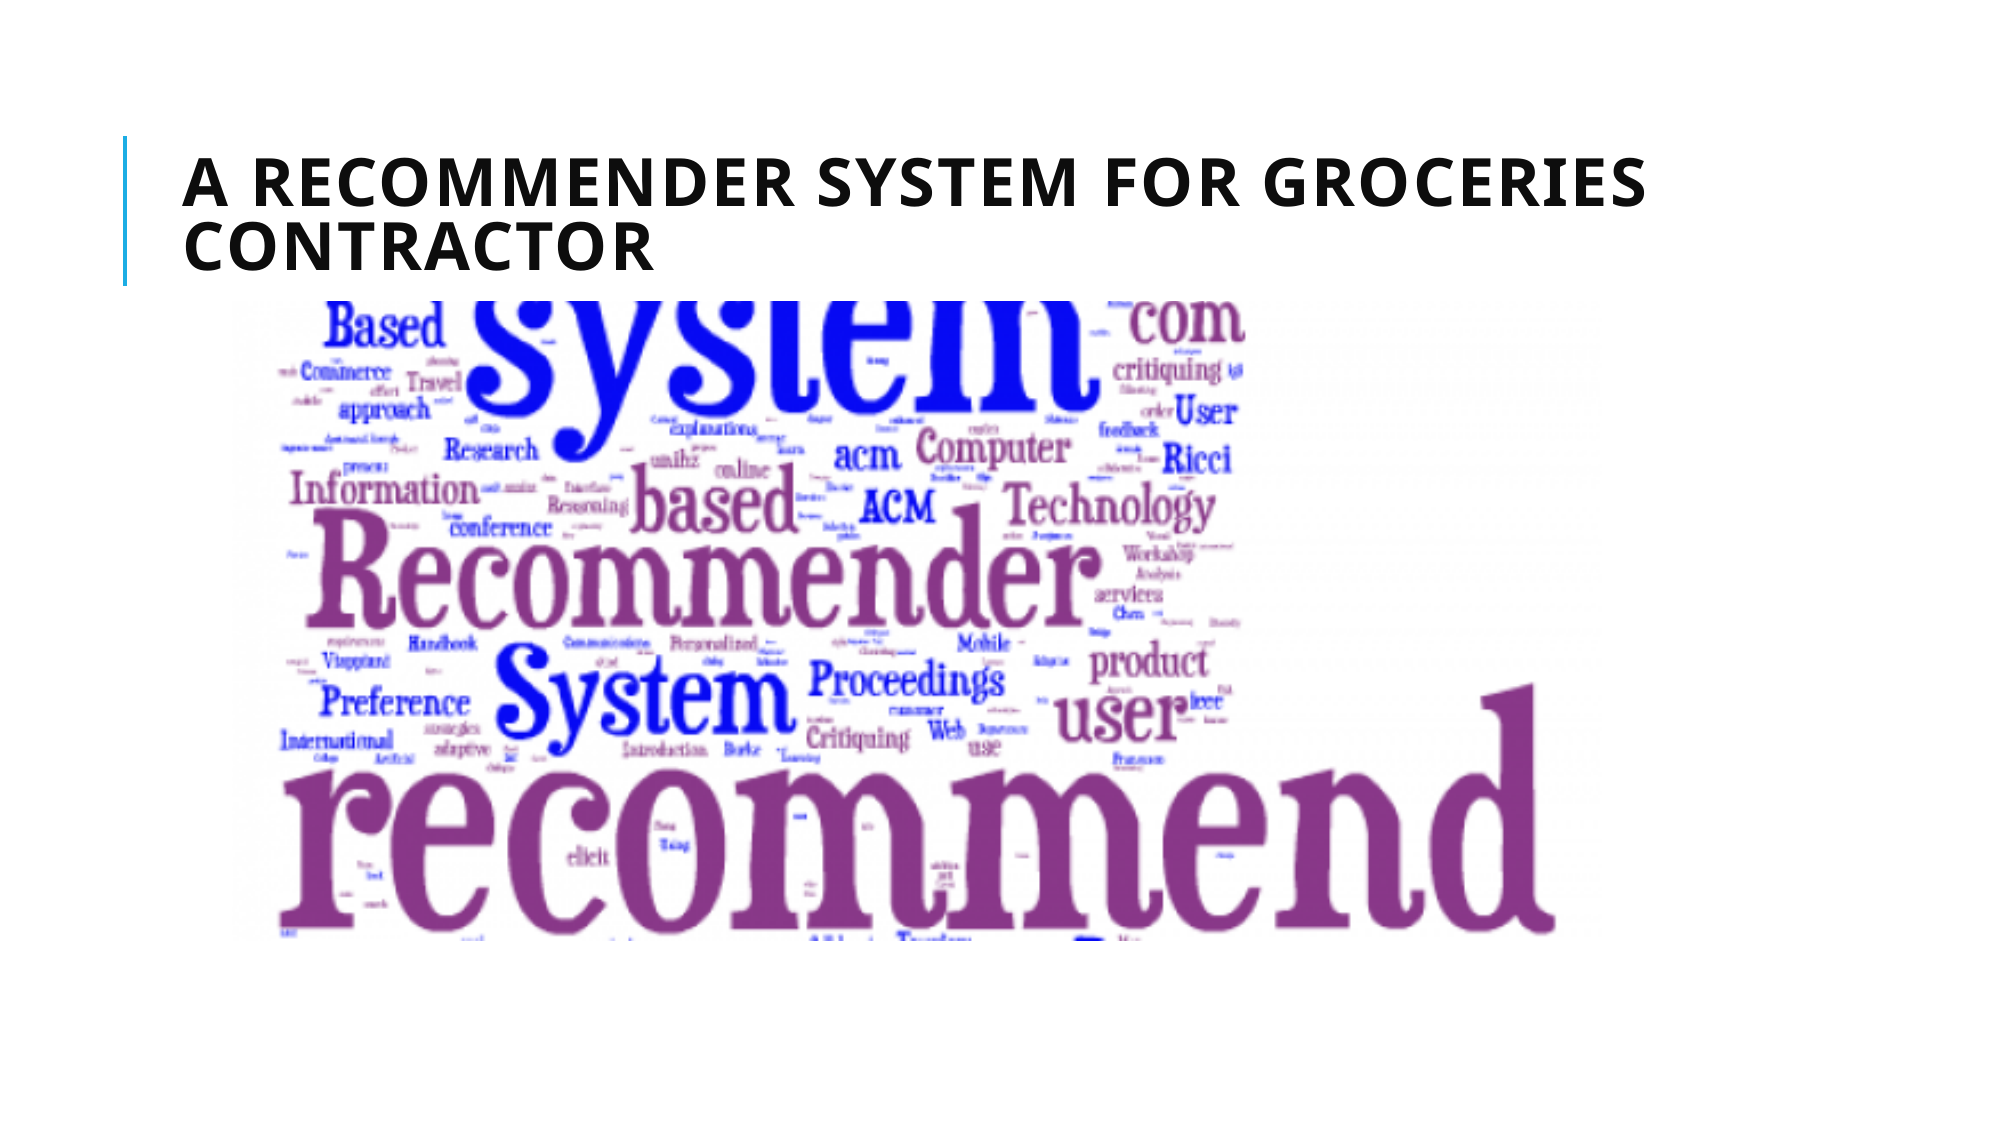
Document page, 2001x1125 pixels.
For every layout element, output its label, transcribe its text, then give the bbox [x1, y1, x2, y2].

title A Recommender System for Groceries Contractor [168, 96, 1763, 342]
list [232, 301, 1602, 941]
